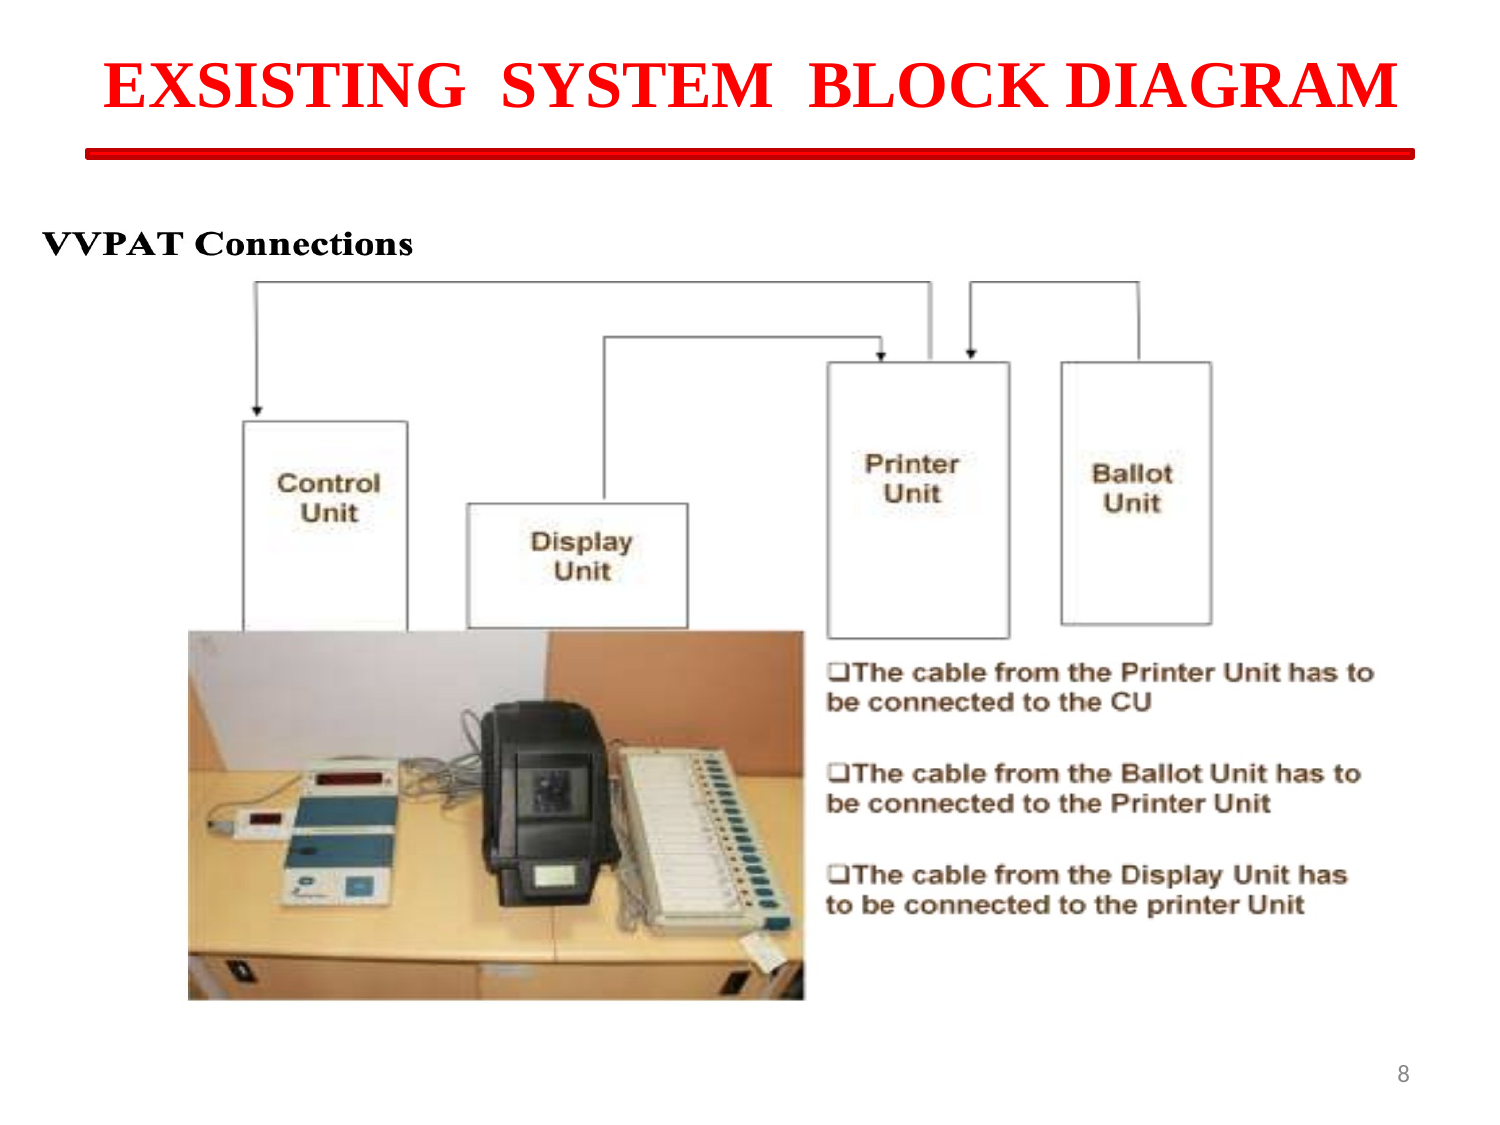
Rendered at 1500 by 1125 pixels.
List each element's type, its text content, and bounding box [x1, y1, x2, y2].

picture [0, 212, 1500, 1045]
slide_number 8 [1074, 1053, 1425, 1103]
text_box [85, 148, 1415, 160]
title EXSISTING SYSTEM BLOCK DIAGRAM [24, 0, 1463, 163]
